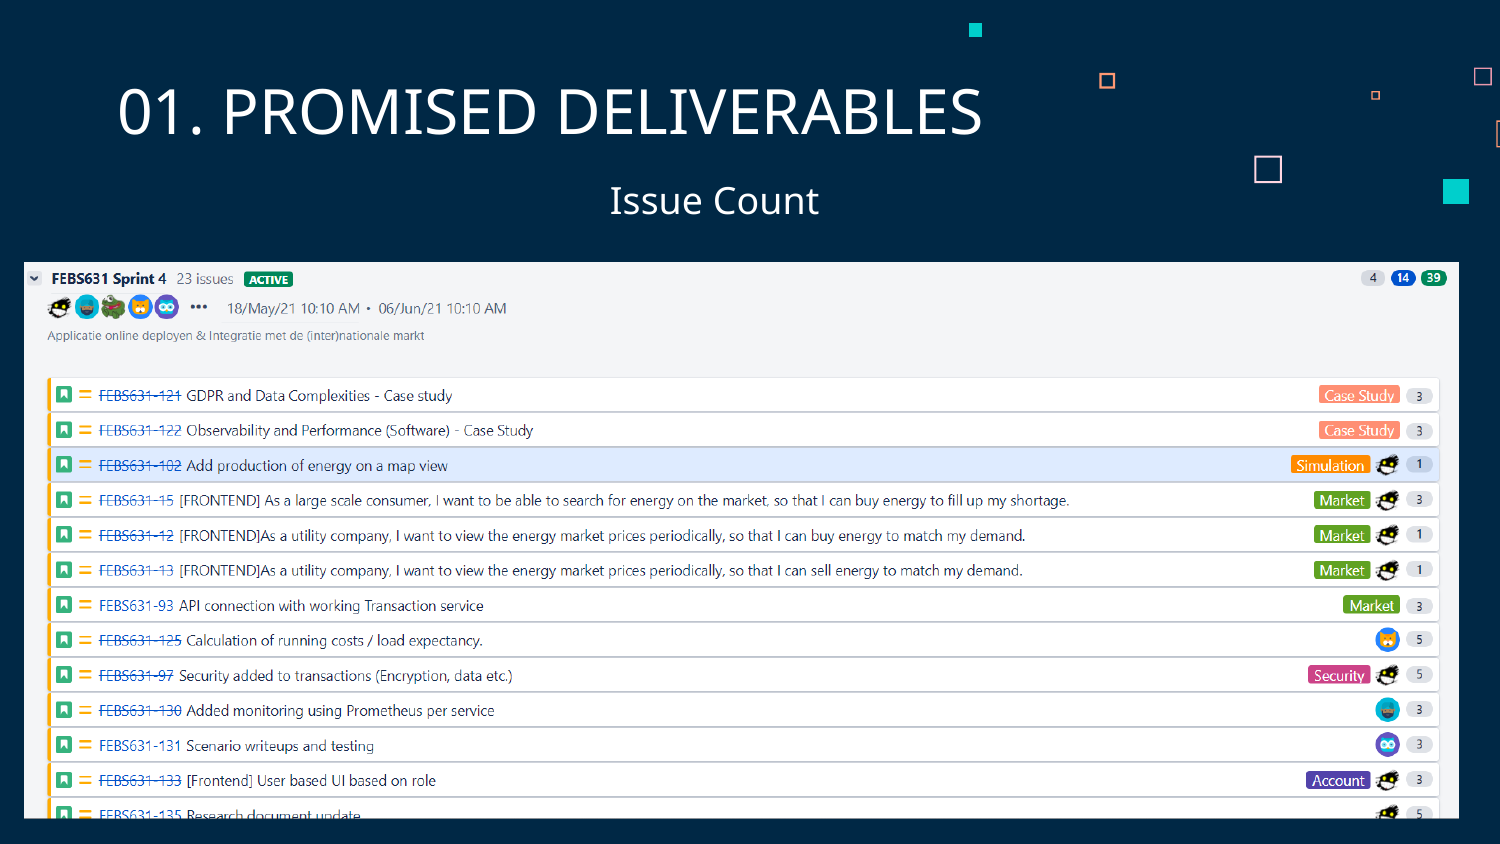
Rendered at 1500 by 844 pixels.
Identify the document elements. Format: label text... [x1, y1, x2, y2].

text_box Issue Count [217, 162, 1212, 238]
title 01. PROMISED DELIVERABLES [101, 67, 1068, 163]
picture [24, 262, 1459, 819]
